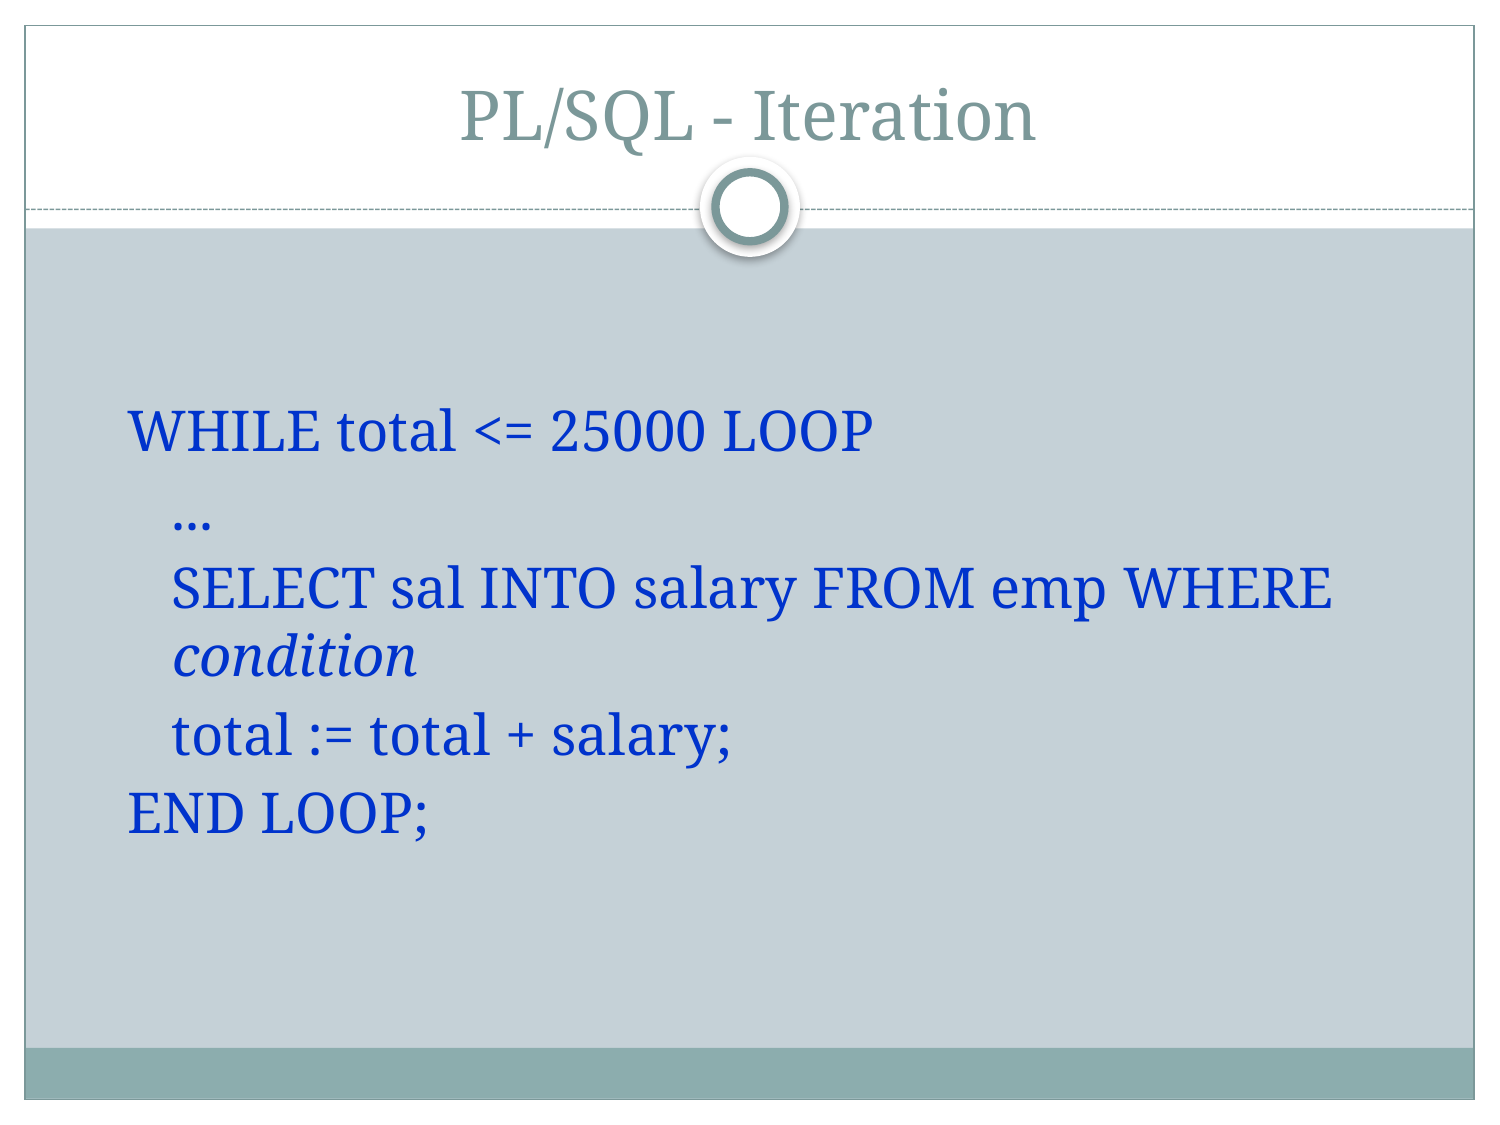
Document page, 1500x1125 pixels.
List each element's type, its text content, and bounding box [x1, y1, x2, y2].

list WHILE total <= 25000 LOOP ... SELECT sal INTO salary FROM emp WHERE condition total := total + salary; END LOOP; [112, 387, 1388, 1063]
title PL/SQL - Iteration [49, 37, 1450, 162]
